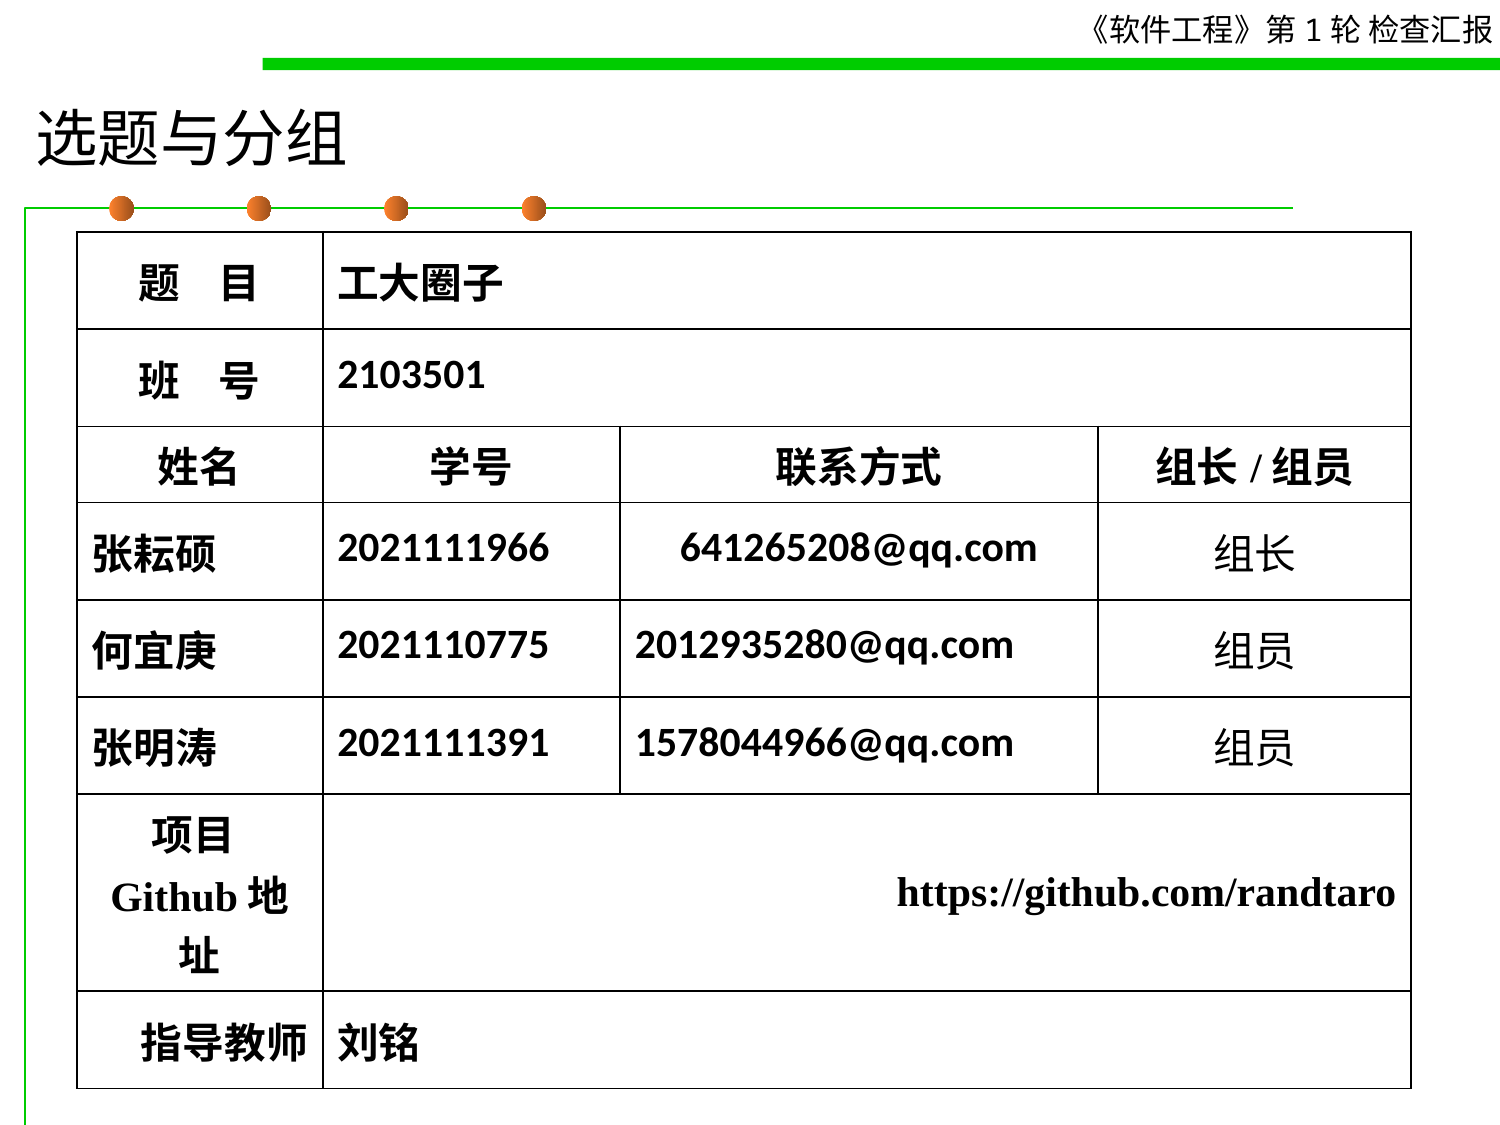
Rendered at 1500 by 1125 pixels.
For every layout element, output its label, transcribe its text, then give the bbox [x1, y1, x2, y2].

table_header 工大圈子 [324, 233, 1410, 328]
table_cell https://github.com/randtaro [324, 795, 1410, 990]
table_cell 组长 [1099, 503, 1410, 599]
table_cell 组员 [1099, 698, 1410, 793]
table_cell 2021110775 [324, 601, 619, 696]
table_cell 张明涛 [78, 698, 322, 793]
table_cell 组长/组员 [1099, 427, 1410, 502]
table_cell 项目Github地址 [78, 795, 322, 990]
table_cell 2103501 [324, 330, 1410, 426]
title 选题与分组 [20, 83, 1415, 190]
table_cell 641265208@qq.com [621, 503, 1097, 599]
table_cell 刘铭 [324, 992, 1410, 1088]
table_cell 联系方式 [621, 427, 1097, 502]
table_header 题 目 [78, 233, 322, 328]
table_cell 指导教师 [78, 992, 322, 1088]
table_cell 何宜庚 [78, 601, 322, 696]
table_cell 2021111391 [324, 698, 619, 793]
table_cell 张耘硕 [78, 503, 322, 599]
table_cell 姓名 [78, 427, 322, 502]
table_cell 1578044966@qq.com [621, 698, 1097, 793]
table_cell 学号 [324, 427, 619, 502]
table_cell 2012935280@qq.com [621, 601, 1097, 696]
table_cell 组员 [1099, 601, 1410, 696]
table_cell 2021111966 [324, 503, 619, 599]
table_cell 班 号 [78, 330, 322, 426]
